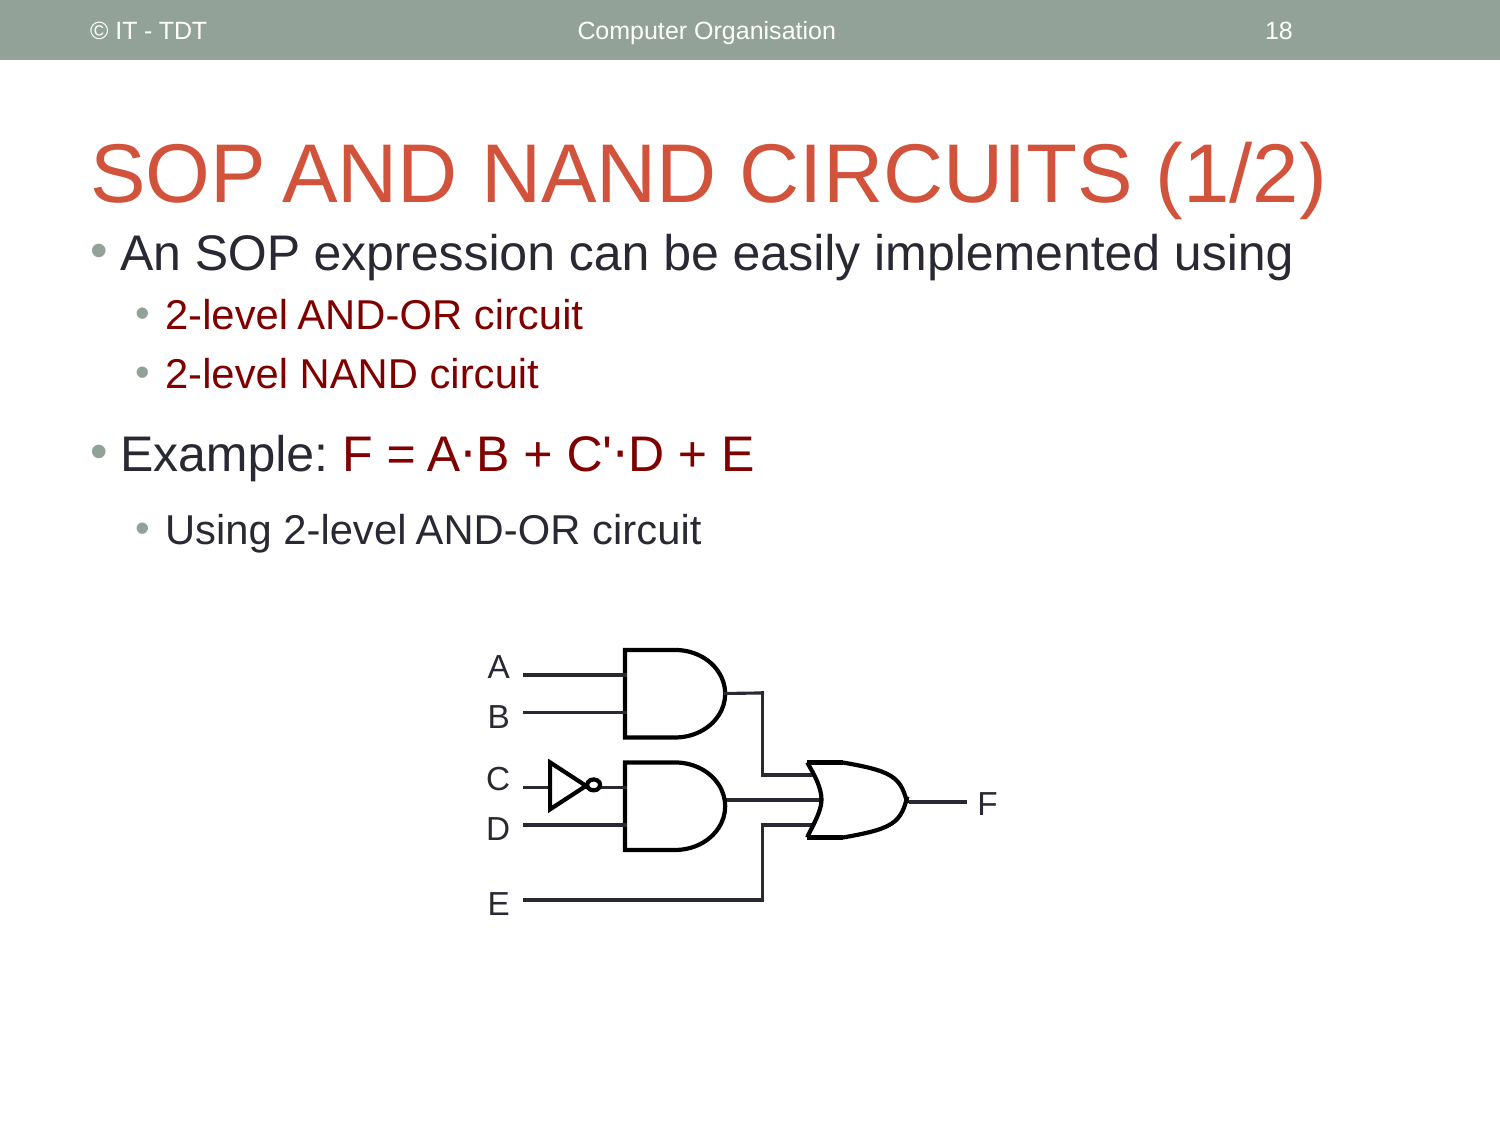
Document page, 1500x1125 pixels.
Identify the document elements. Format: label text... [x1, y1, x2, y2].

slide_number ‹#› [1250, 3, 1425, 57]
footer Computer Organisation [562, 3, 1238, 57]
slide_number © IT - TDT [75, 3, 550, 57]
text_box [462, 637, 1035, 931]
list An SOP expression can be easily implemented using 2-level AND-OR circuit 2-level NAND circuit Example: F = A⋅B + C'⋅D + E Using 2-level AND-OR circuit [75, 212, 1425, 1025]
title SOP AND NAND CIRCUITS (1/2) [75, 87, 1425, 212]
